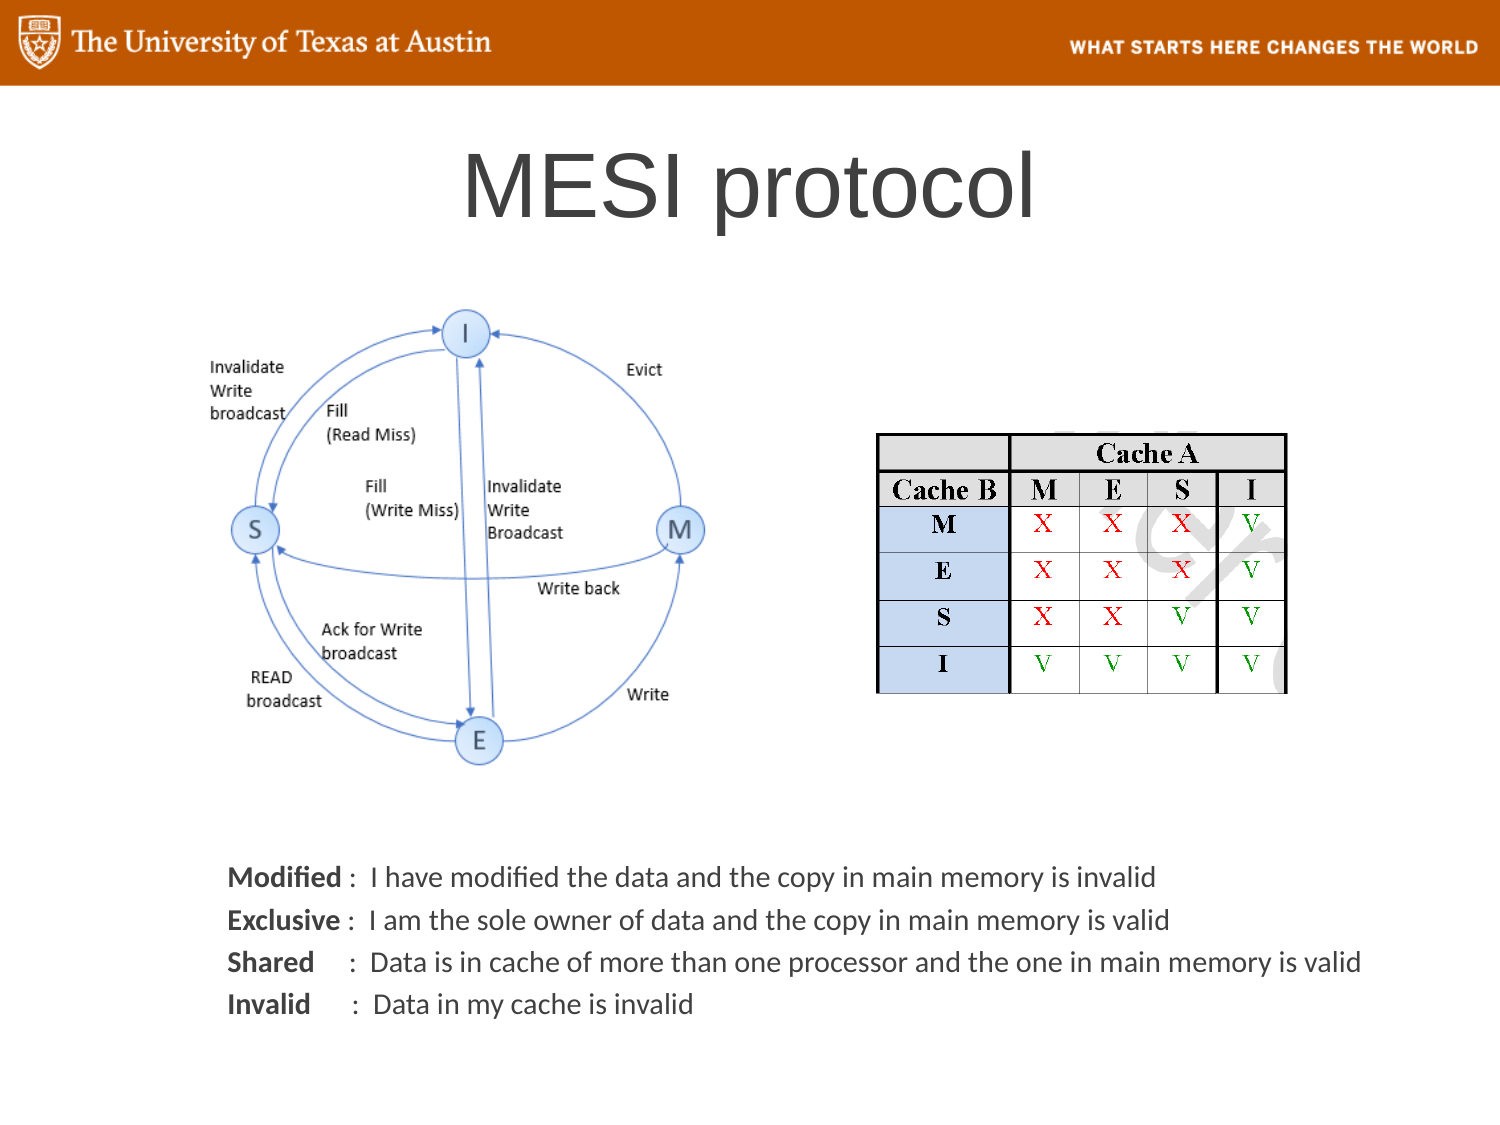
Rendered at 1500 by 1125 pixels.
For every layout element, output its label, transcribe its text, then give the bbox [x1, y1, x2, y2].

title MESI protocol [75, 87, 1425, 275]
list Modified : I have modified the data and the copy in main memory is invalid Exclusive : I am the sole owner of data and the copy in main memory is valid Shared : Data is in cache of more than one processor and the one in main memory is valid Invalid : Data in my cache is invalid [212, 849, 1425, 1050]
picture [0, 0, 1500, 1125]
